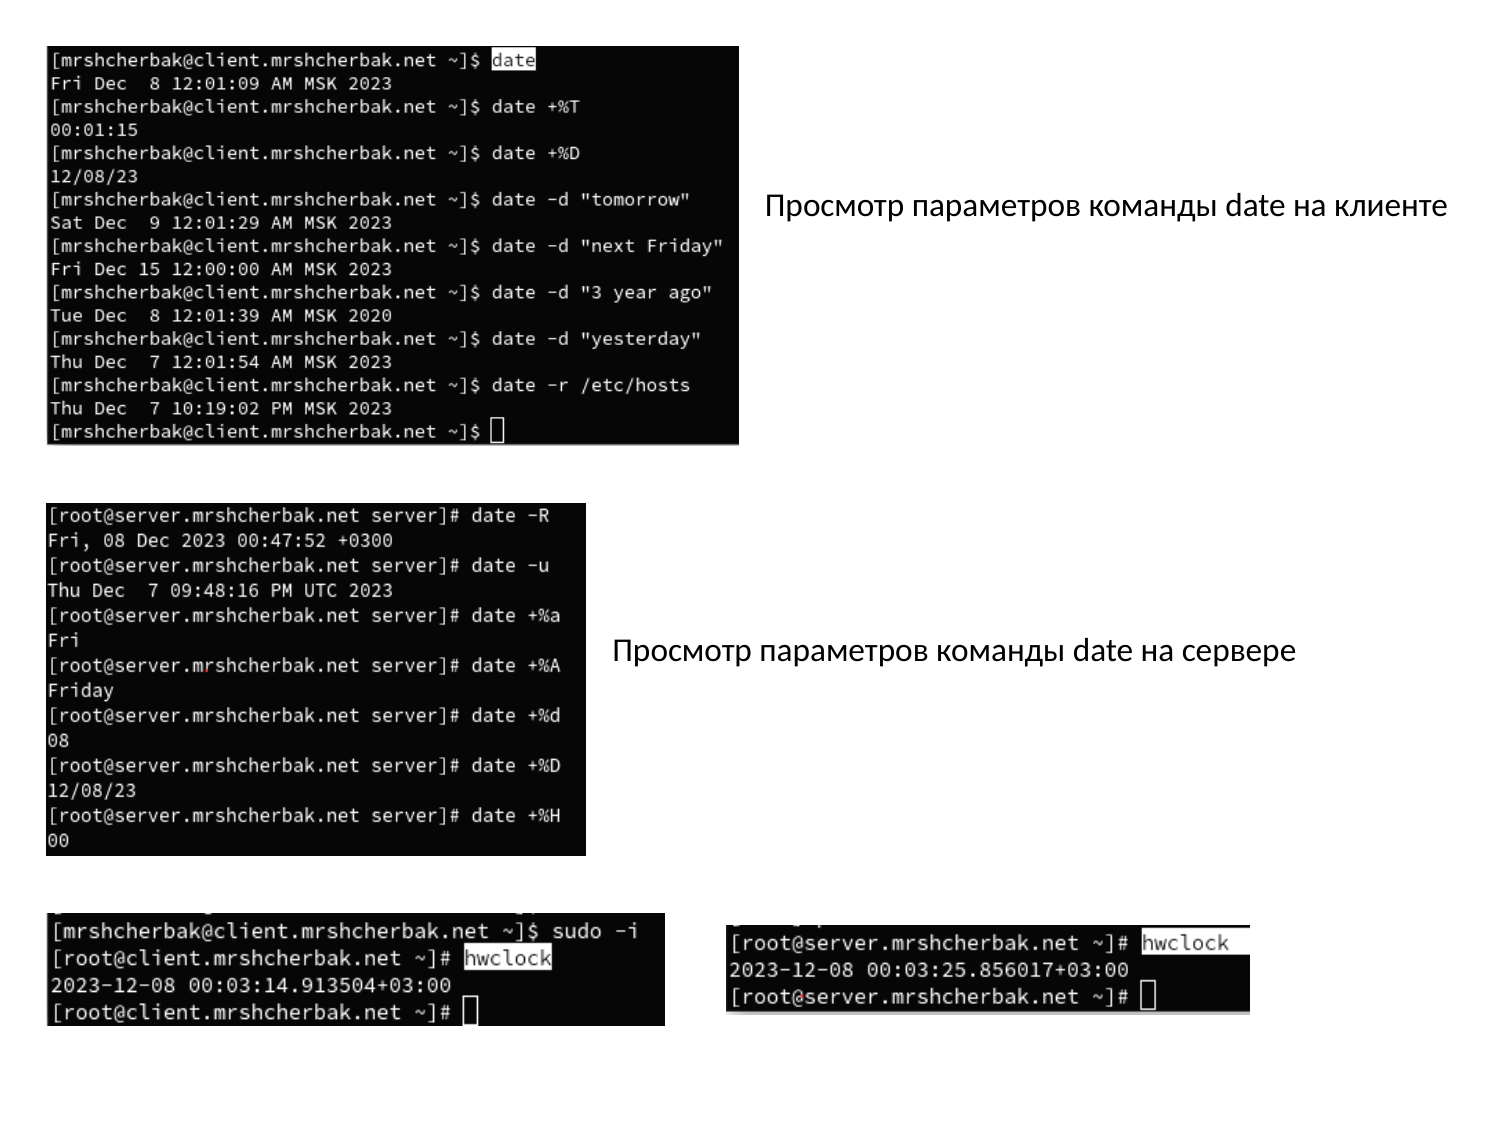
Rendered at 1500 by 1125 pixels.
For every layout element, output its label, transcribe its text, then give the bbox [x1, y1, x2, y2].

picture [726, 925, 1250, 1015]
text_box Просмотр параметров команды date на сервере [597, 621, 1348, 676]
picture [46, 913, 665, 1026]
picture [46, 503, 587, 856]
text_box Просмотр параметров команды date на клиенте [749, 175, 1500, 231]
picture [46, 46, 739, 446]
